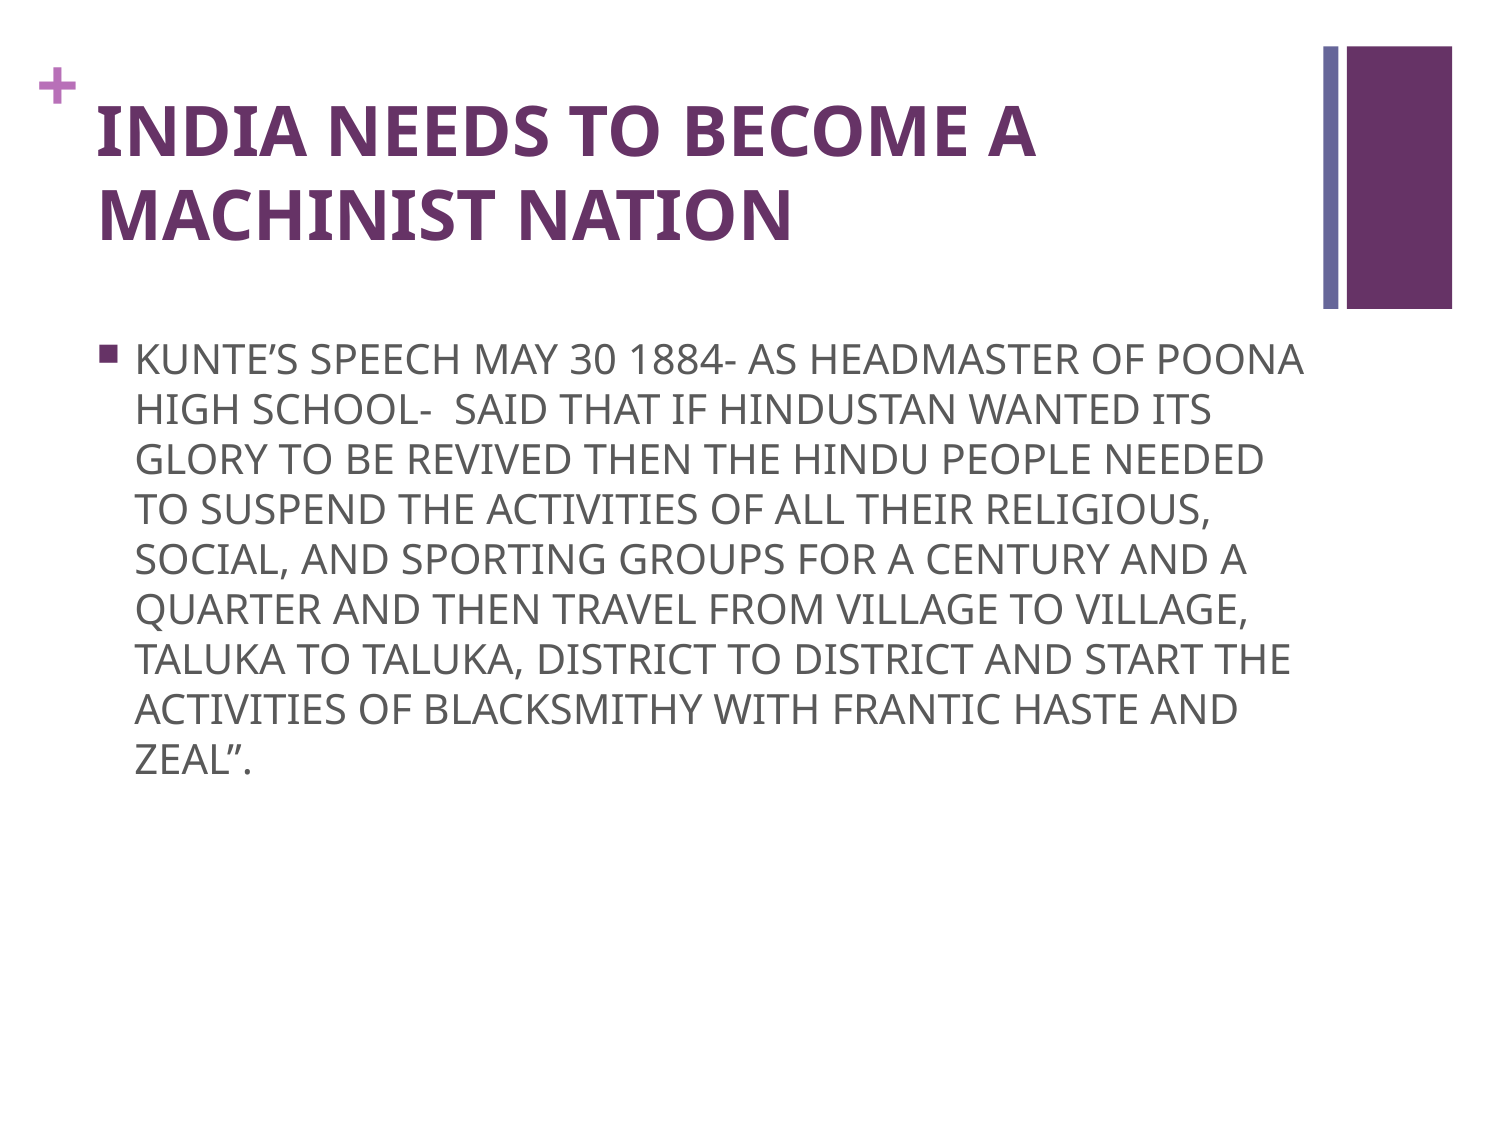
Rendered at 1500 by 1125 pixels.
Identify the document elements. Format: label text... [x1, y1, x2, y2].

list KUNTE’S SPEECH MAY 30 1884- AS HEADMASTER OF POONA HIGH SCHOOL- SAID THAT IF HINDUSTAN WANTED ITS GLORY TO BE REVIVED THEN THE HINDU PEOPLE NEEDED TO SUSPEND THE ACTIVITIES OF ALL THEIR RELIGIOUS, SOCIAL, AND SPORTING GROUPS FOR A CENTURY AND A QUARTER AND THEN TRAVEL FROM VILLAGE TO VILLAGE, TALUKA TO TALUKA, DISTRICT TO DISTRICT AND START THE ACTIVITIES OF BLACKSMITHY WITH FRANTIC HASTE AND ZEAL”. [81, 324, 1322, 1005]
title INDIA NEEDS TO BECOME A MACHINIST NATION [81, 79, 1322, 263]
